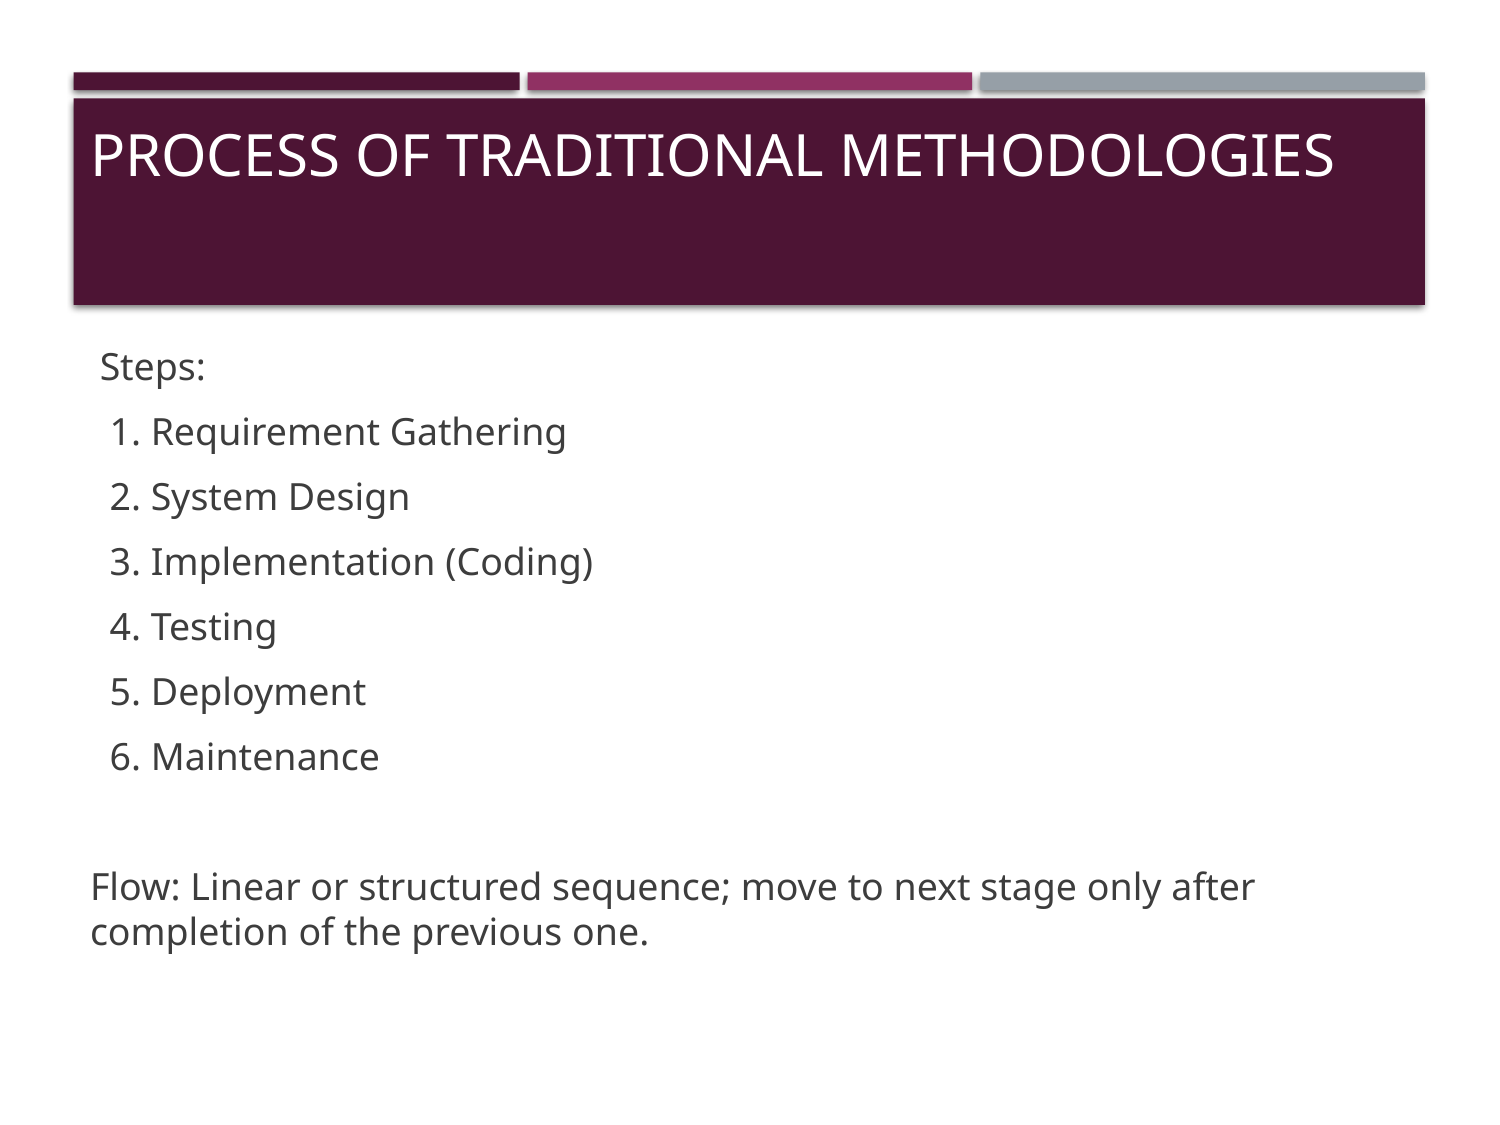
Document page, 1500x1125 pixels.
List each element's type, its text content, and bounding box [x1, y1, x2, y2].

list Steps: 1. Requirement Gathering 2. System Design 3. Implementation (Coding) 4. Testing 5. Deployment 6. Maintenance Flow: Linear or structured sequence; move to next stage only after completion of the previous one. [75, 277, 1425, 1020]
title Process of Traditional Methodologies [75, 45, 1425, 196]
